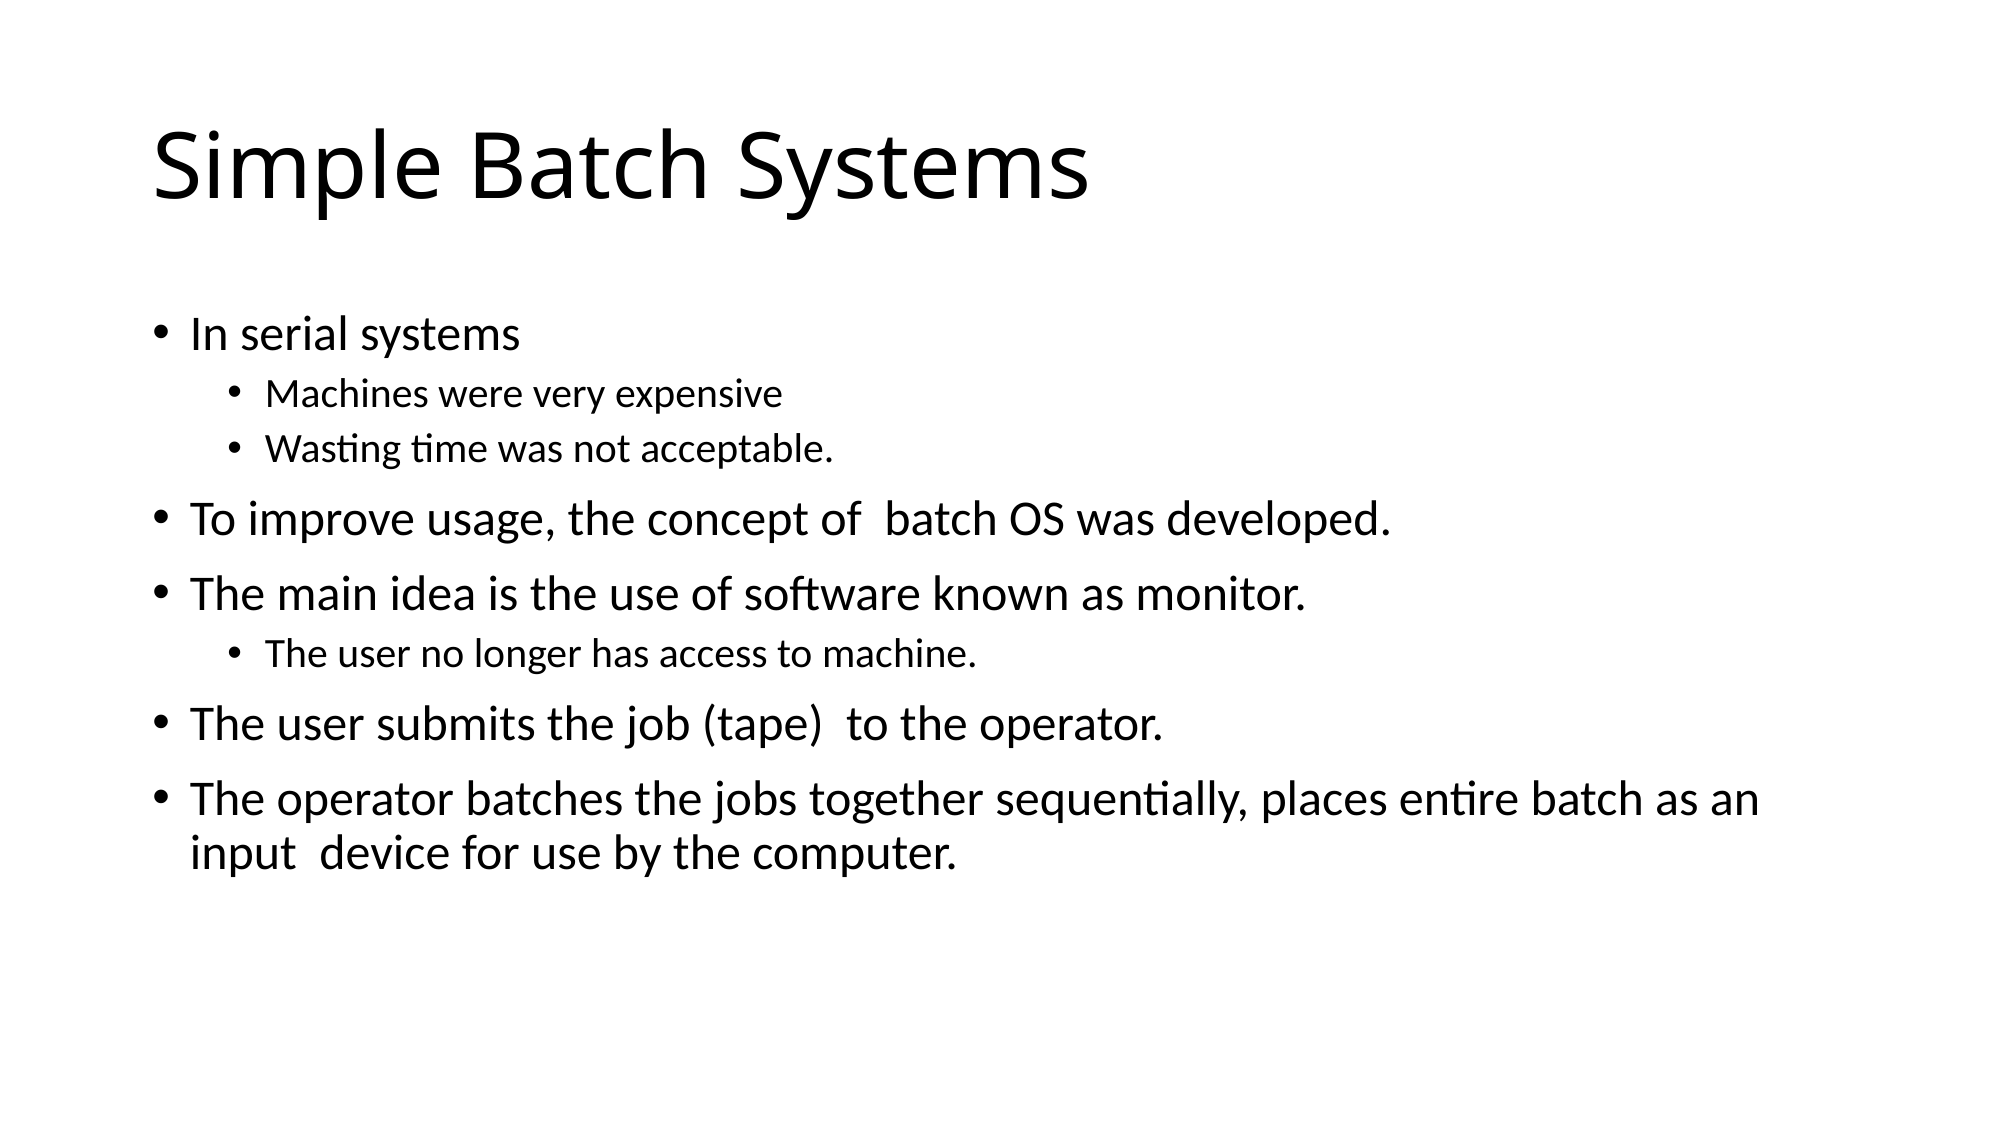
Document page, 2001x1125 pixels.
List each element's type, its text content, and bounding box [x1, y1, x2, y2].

title Simple Batch Systems [137, 59, 1863, 278]
list In serial systems Machines were very expensive Wasting time was not acceptable. To improve usage, the concept of batch OS was developed. The main idea is the use of software known as monitor. The user no longer has access to machine. The user submits the job (tape) to the operator. The operator batches the jobs together sequentially, places entire batch as an input device for use by the computer. [137, 299, 1863, 1014]
